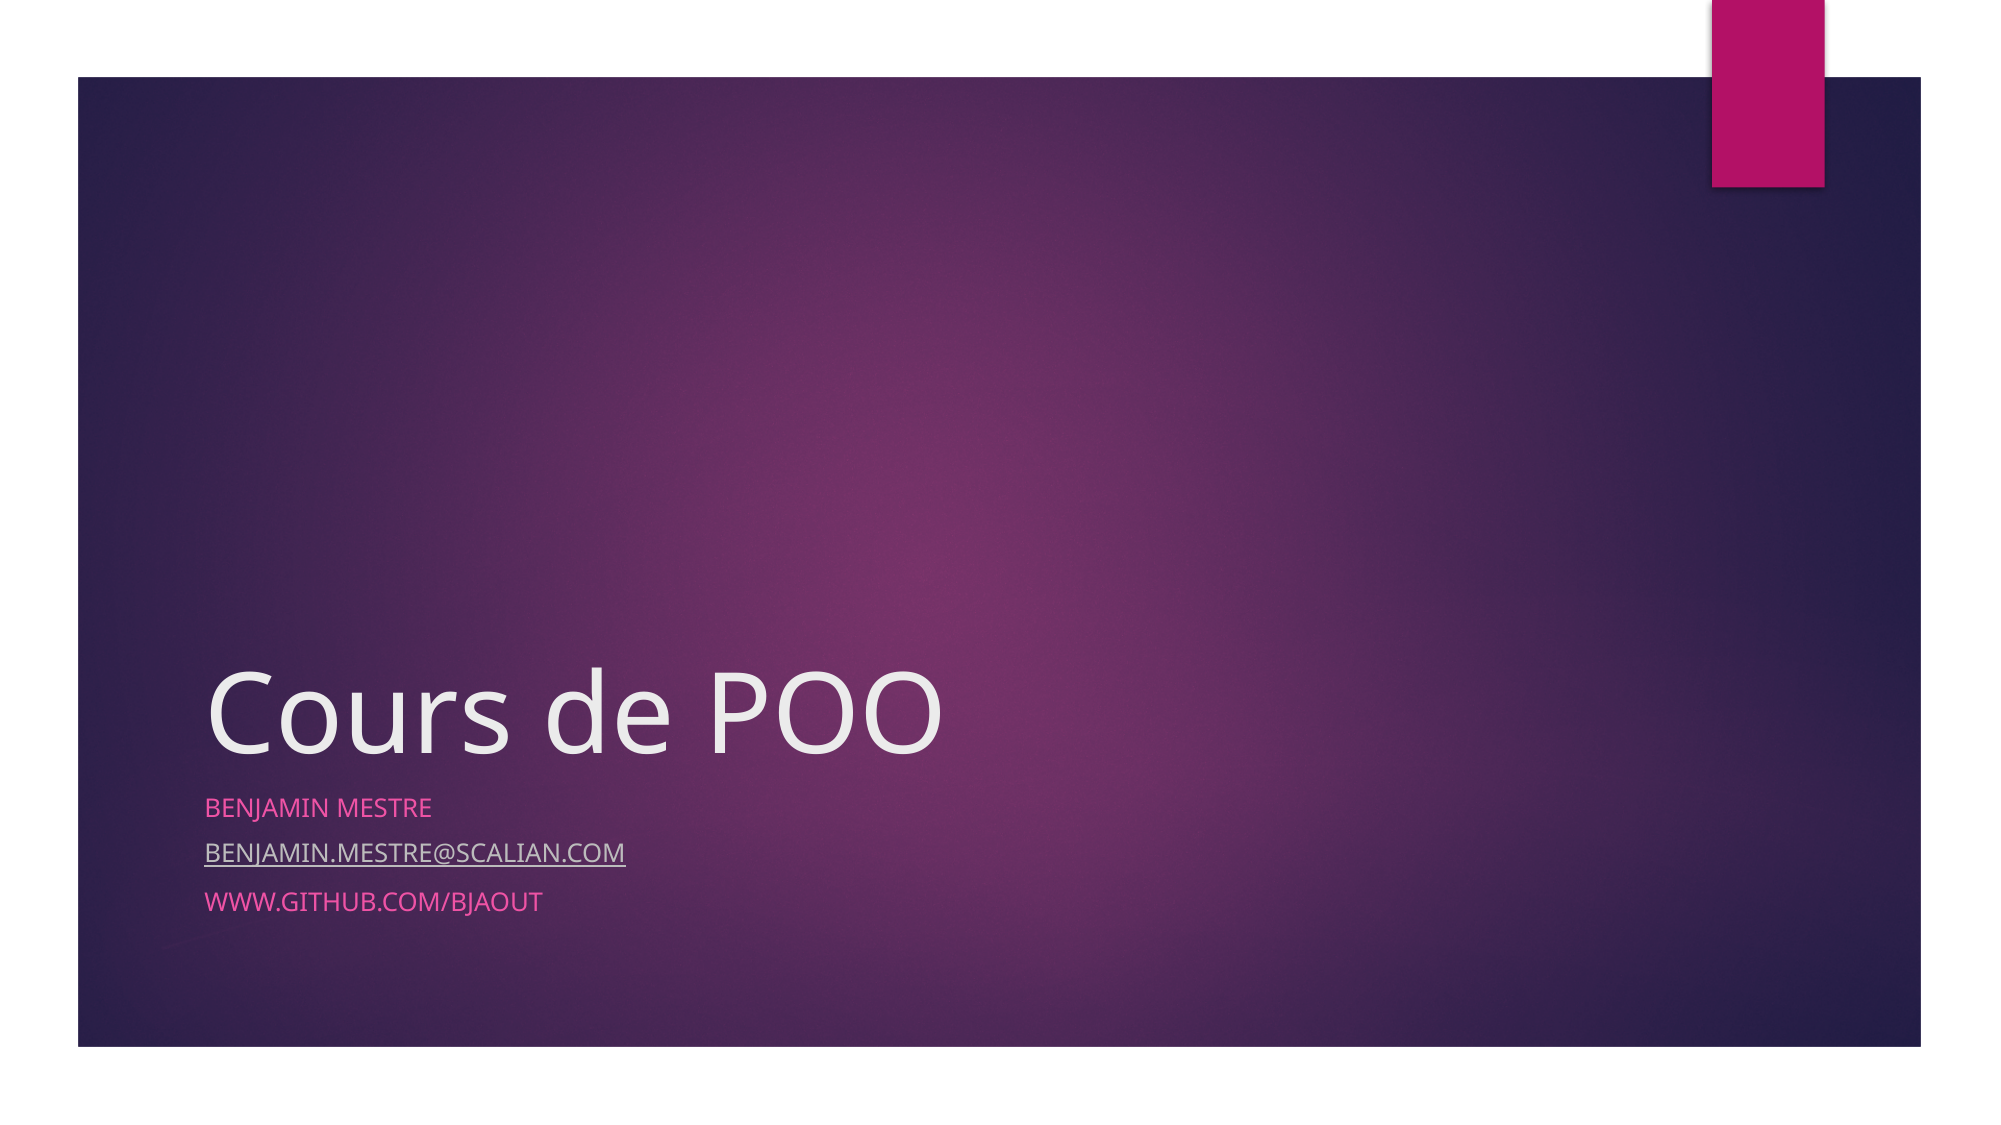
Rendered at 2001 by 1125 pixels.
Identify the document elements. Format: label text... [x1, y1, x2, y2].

subtitle Benjamin Mestre benjamin.mestre@scalian.com www.github.com/bjaout [189, 783, 1638, 925]
title Cours de POO [189, 344, 1638, 783]
